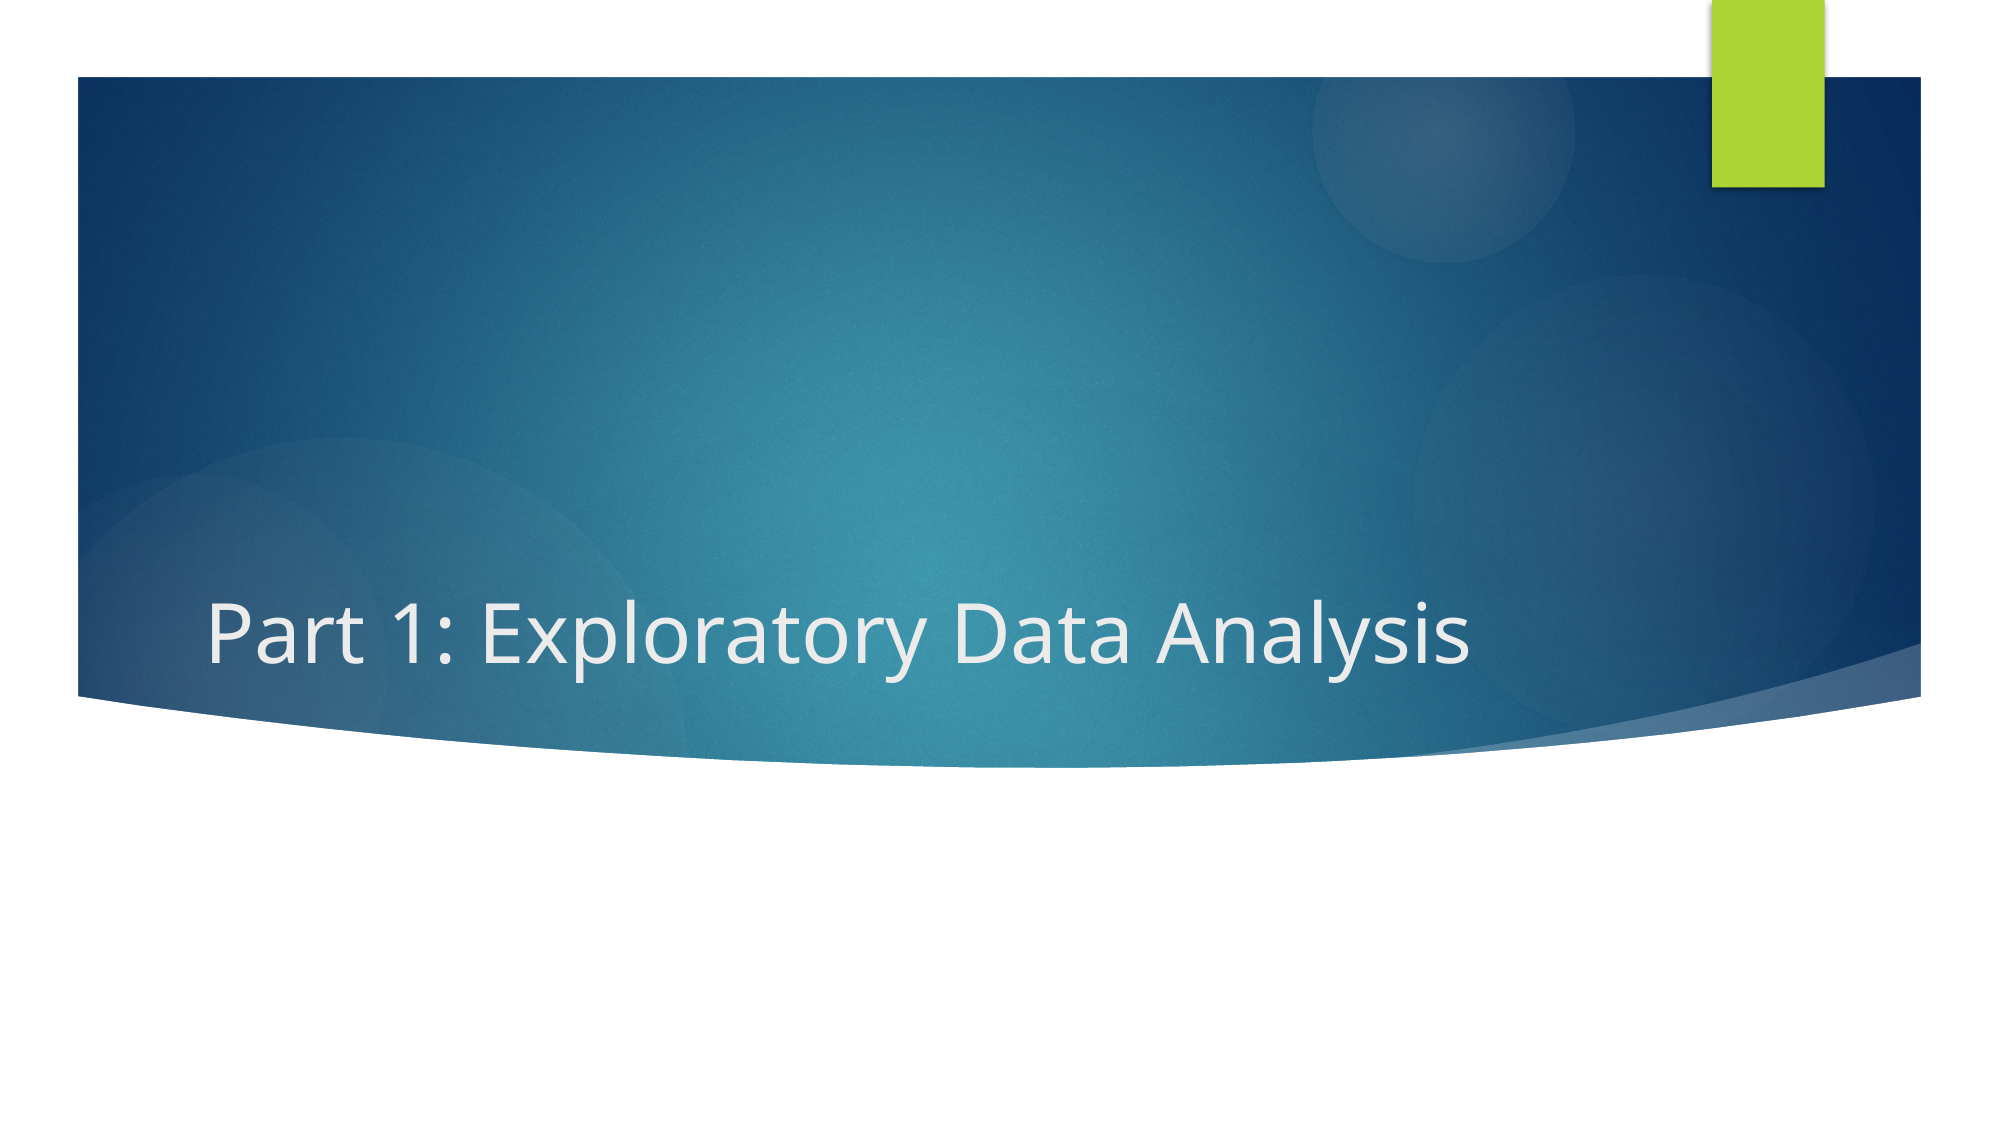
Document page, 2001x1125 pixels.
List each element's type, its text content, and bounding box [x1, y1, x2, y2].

title Part 1: Exploratory Data Analysis [189, 388, 1638, 688]
